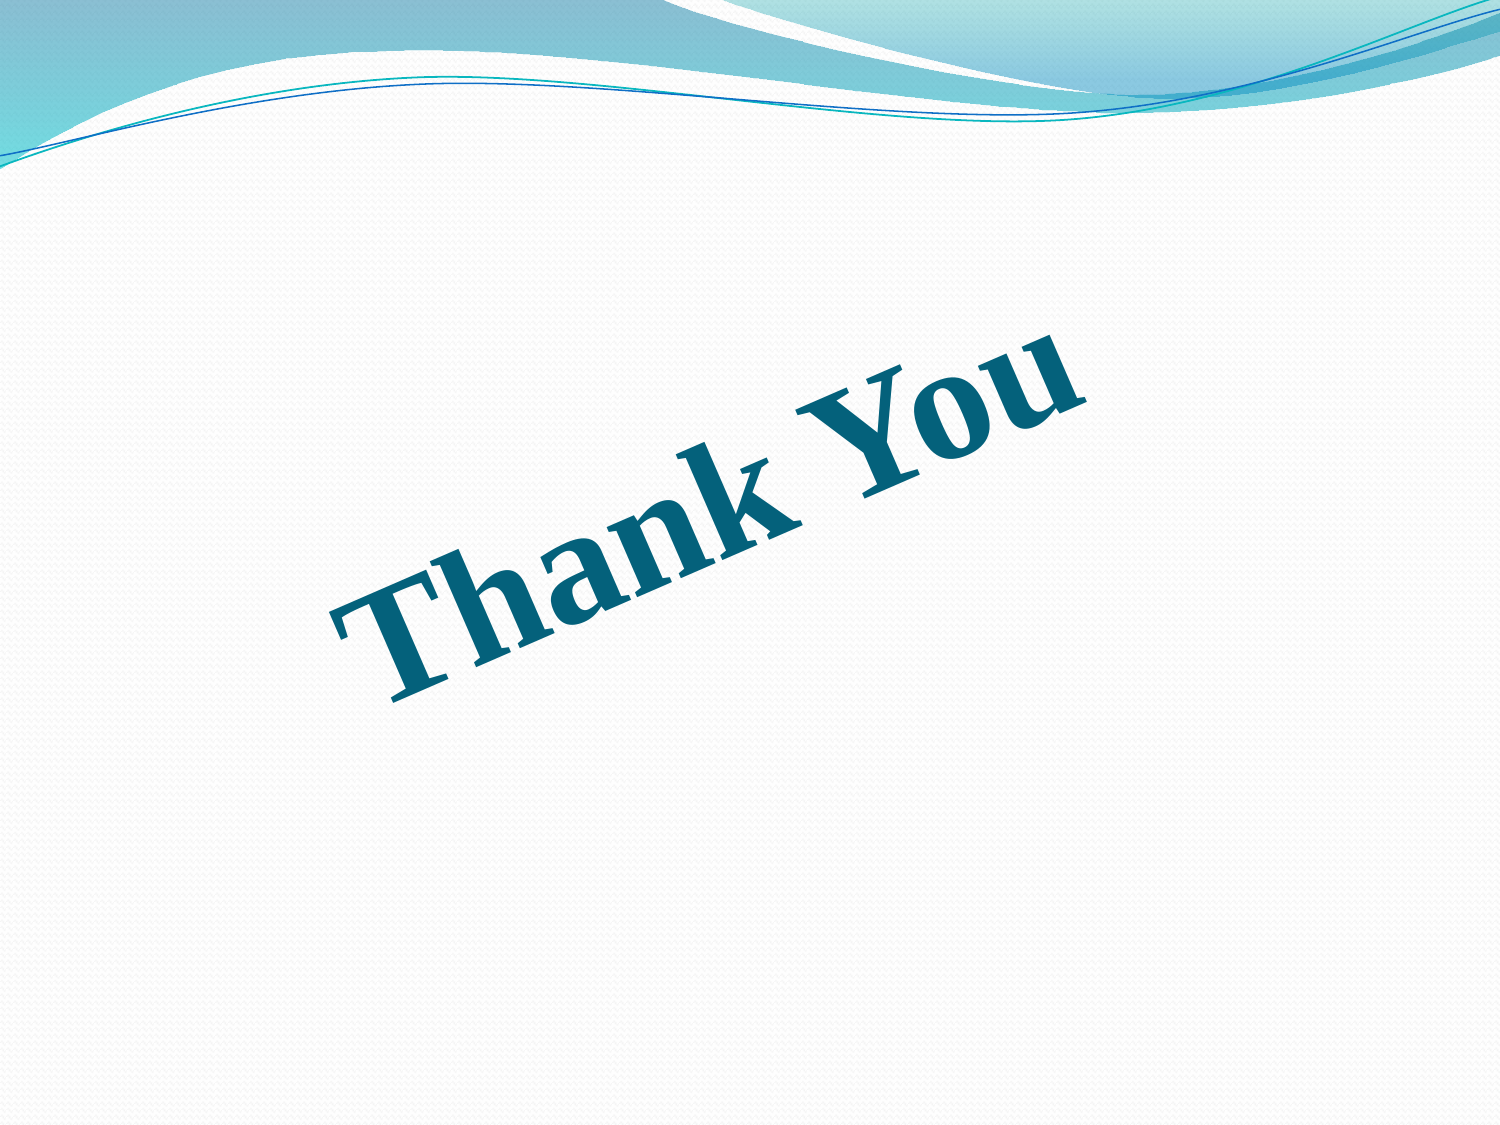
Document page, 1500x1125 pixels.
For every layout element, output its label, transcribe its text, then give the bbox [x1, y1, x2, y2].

title Thank You [308, 241, 1144, 745]
